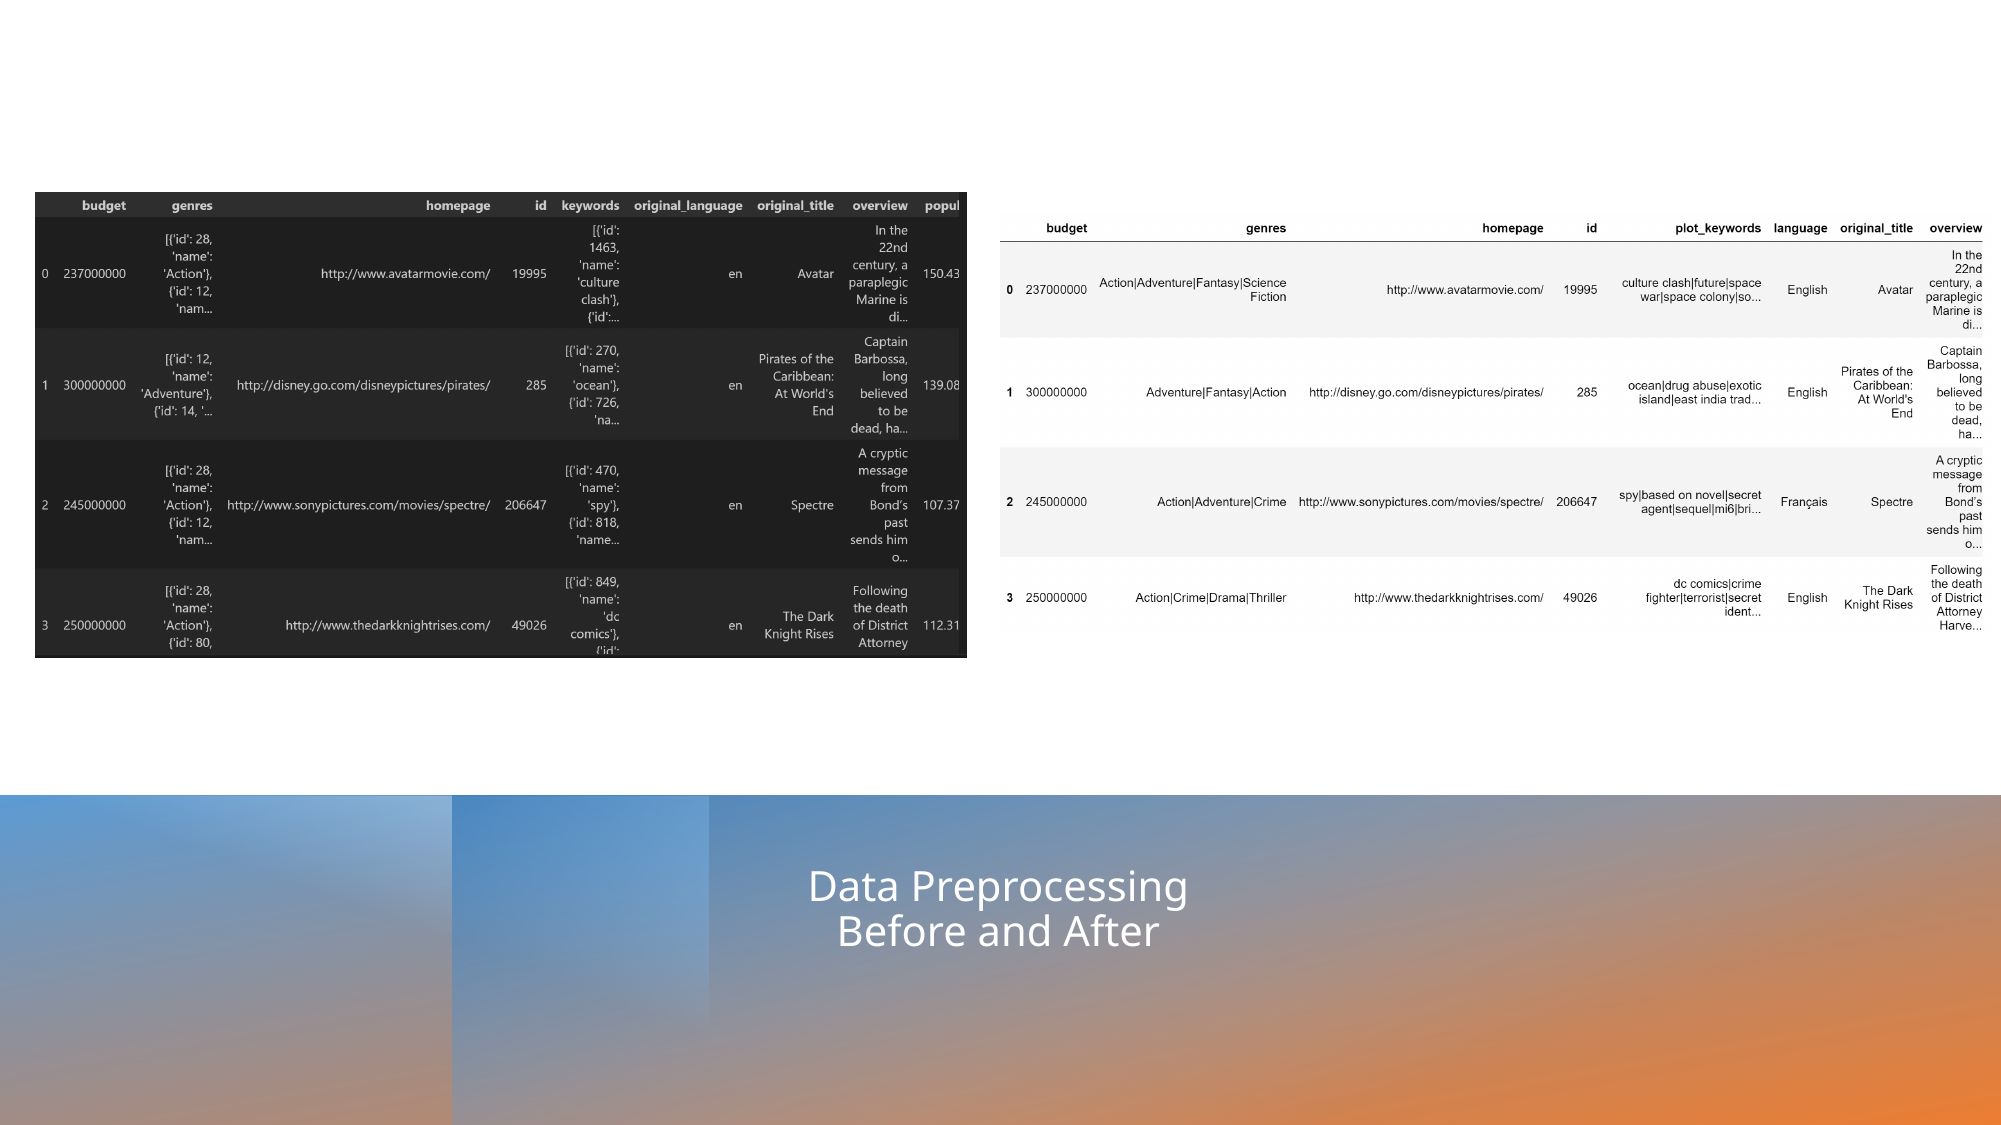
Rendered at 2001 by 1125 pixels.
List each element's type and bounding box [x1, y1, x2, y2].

text_box [0, 795, 2000, 1125]
list [998, 212, 1993, 638]
list [35, 192, 967, 658]
